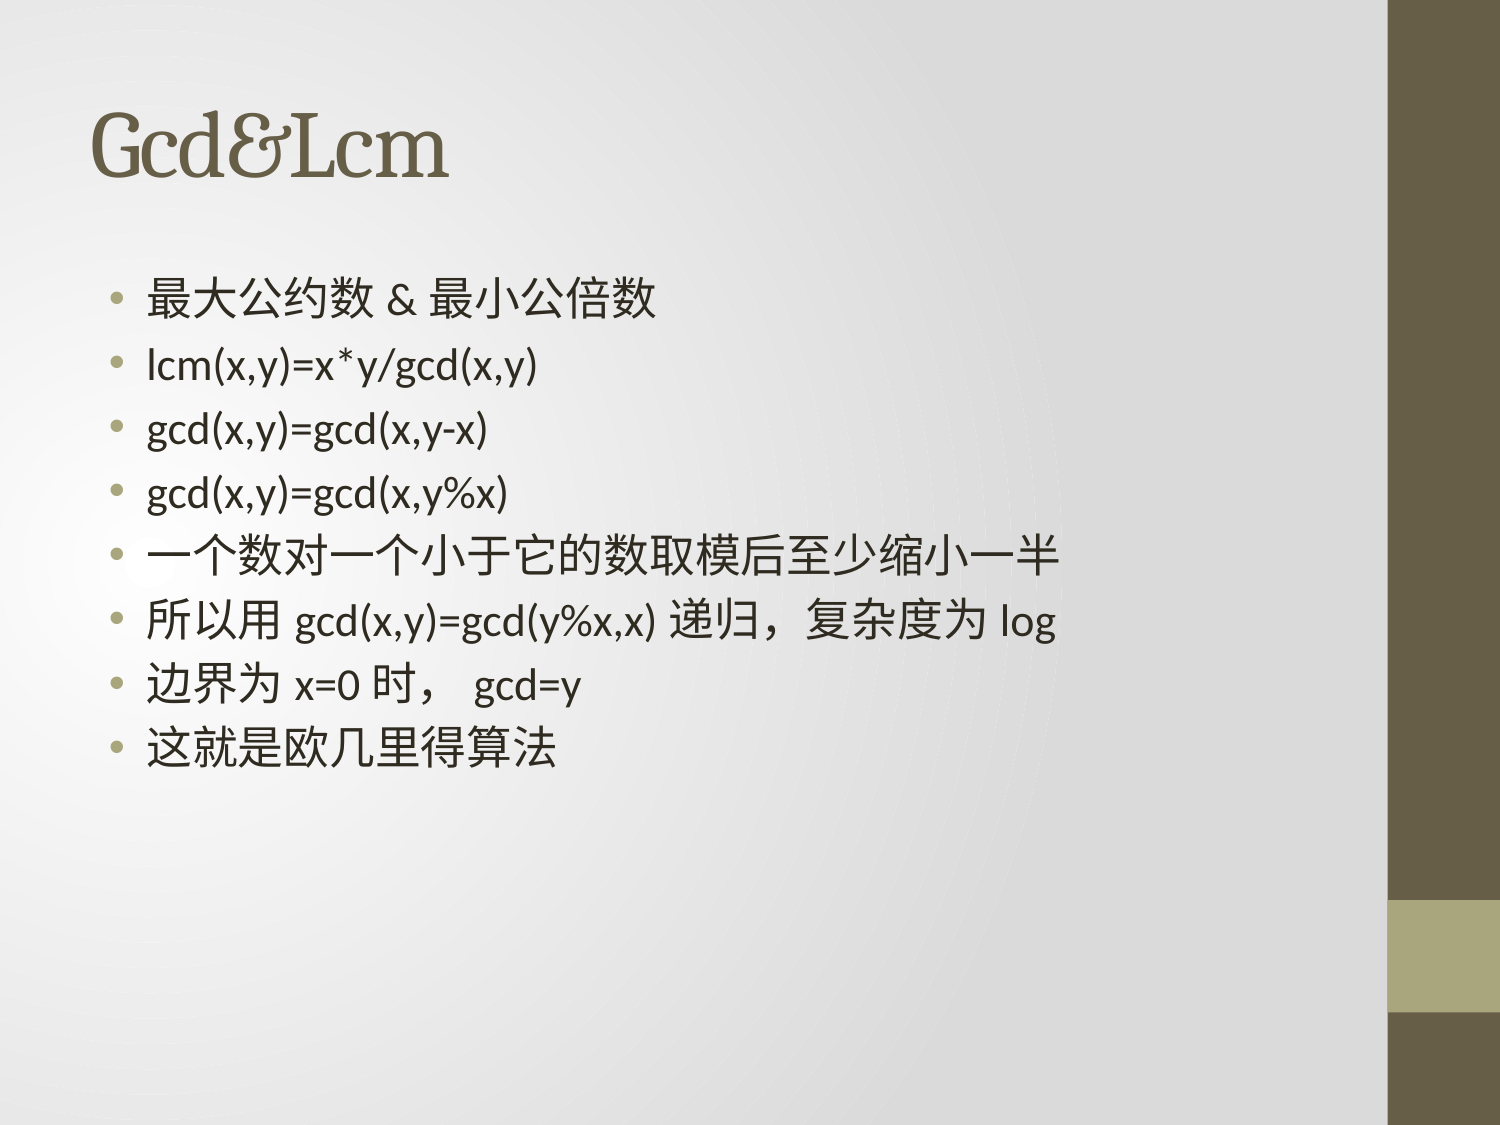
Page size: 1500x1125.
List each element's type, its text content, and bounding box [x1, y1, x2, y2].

title Gcd&Lcm [75, 45, 1325, 233]
list 最大公约数&最小公倍数 lcm(x,y)=x*y/gcd(x,y) gcd(x,y)=gcd(x,y-x) gcd(x,y)=gcd(x,y%x) 一个数对一个小于它的数取模后至少缩小一半 所以用gcd(x,y)=gcd(y%x,x)递归，复杂度为log 边界为x=0时，gcd=y 这就是欧几里得算法 [75, 262, 1325, 1050]
